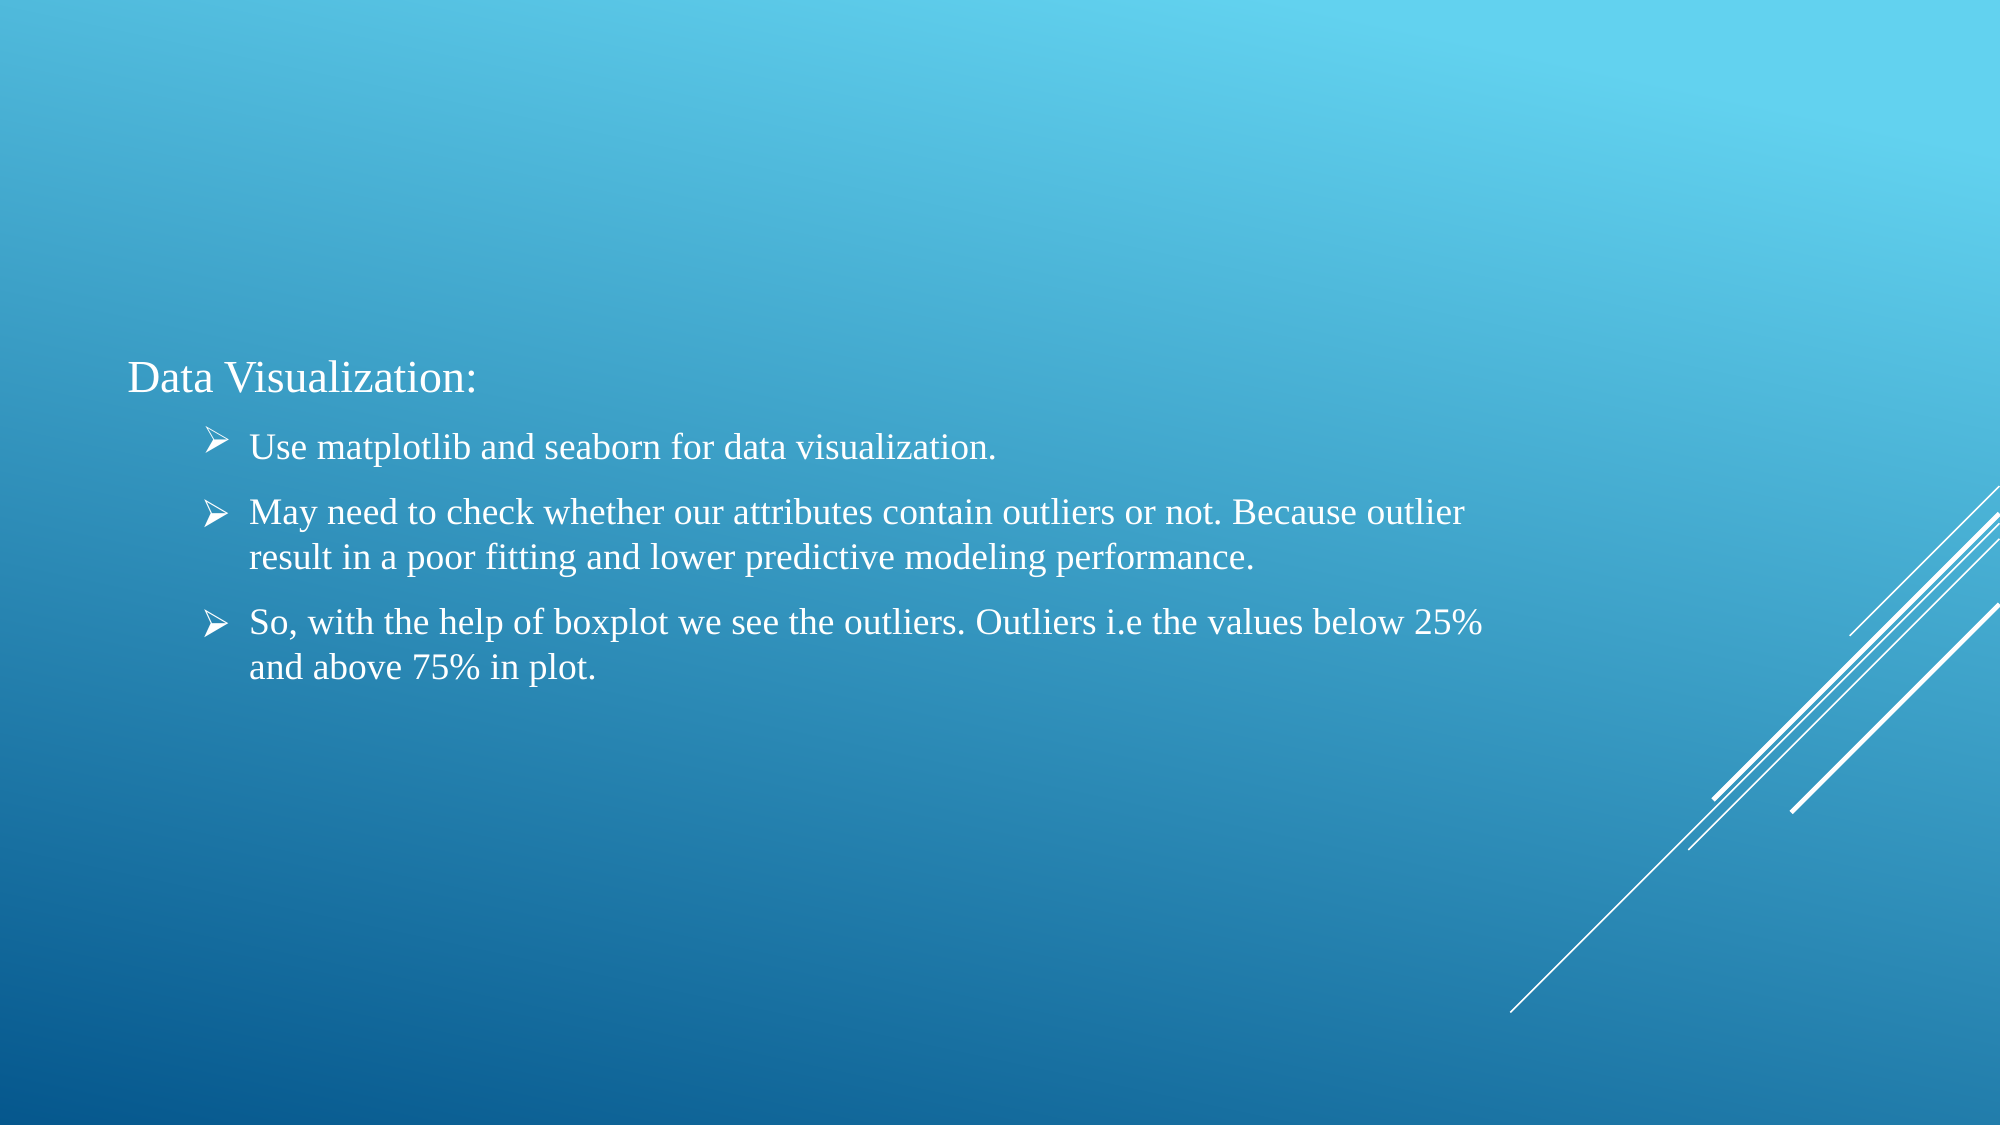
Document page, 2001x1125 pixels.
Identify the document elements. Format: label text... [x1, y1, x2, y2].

list Data Visualization: Use matplotlib and seaborn for data visualization. May need to check whether our attributes contain outliers or not. Because outlier result in a poor fitting and lower predictive modeling performance. So, with the help of boxplot we see the outliers. Outliers i.e the values below 25% and above 75% in plot. [112, 112, 1513, 993]
